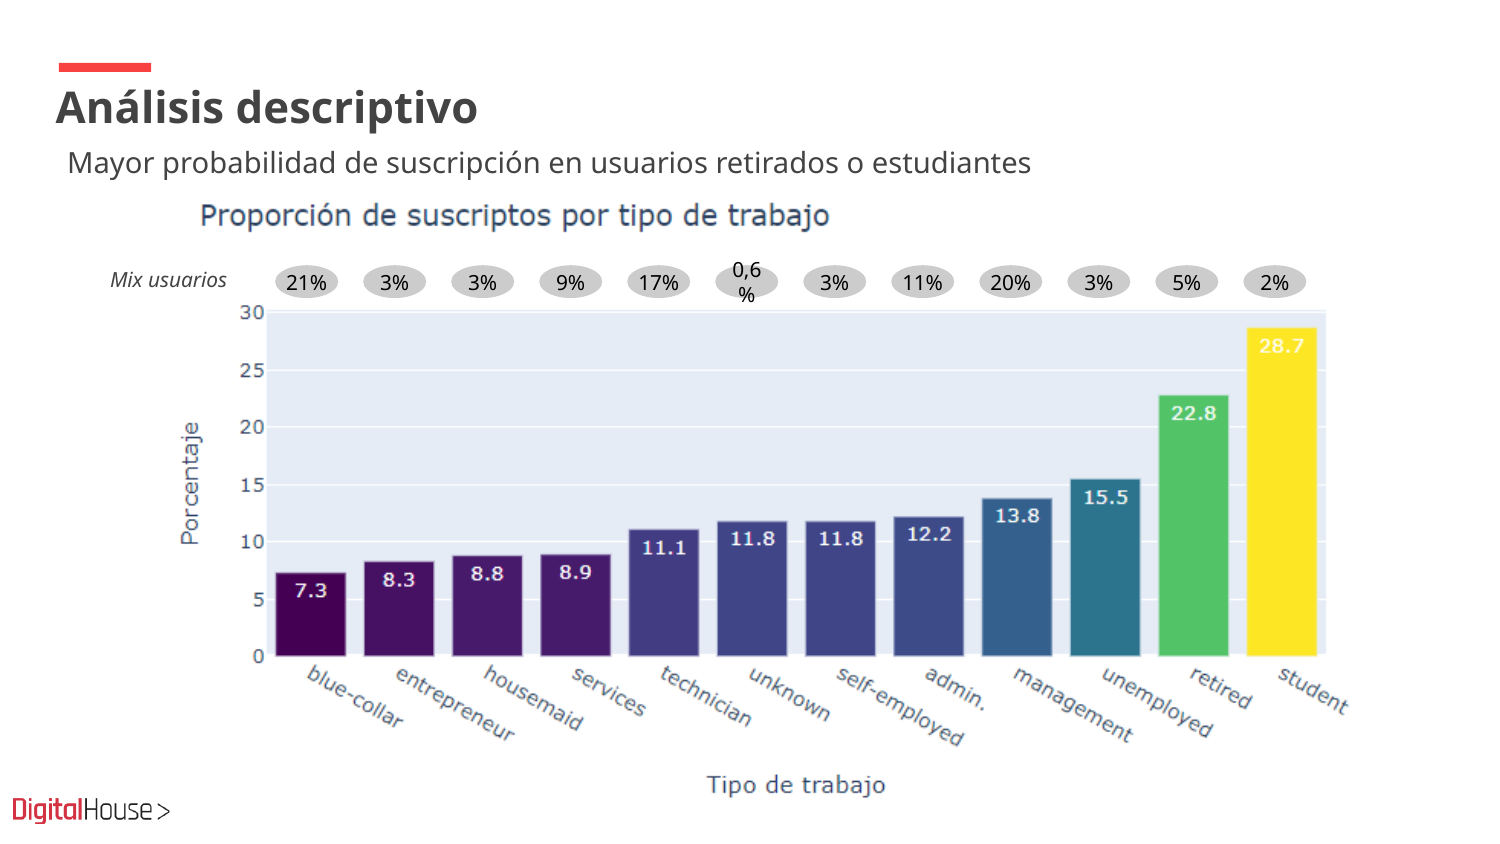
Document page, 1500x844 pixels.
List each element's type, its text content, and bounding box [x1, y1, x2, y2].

text_box Mayor probabilidad de suscripción en usuarios retirados o estudiantes [52, 129, 1459, 194]
text_box [58, 62, 152, 72]
text_box Mix usuarios [94, 253, 132, 305]
picture [7, 167, 1363, 832]
text_box Análisis descriptivo [53, 78, 883, 129]
